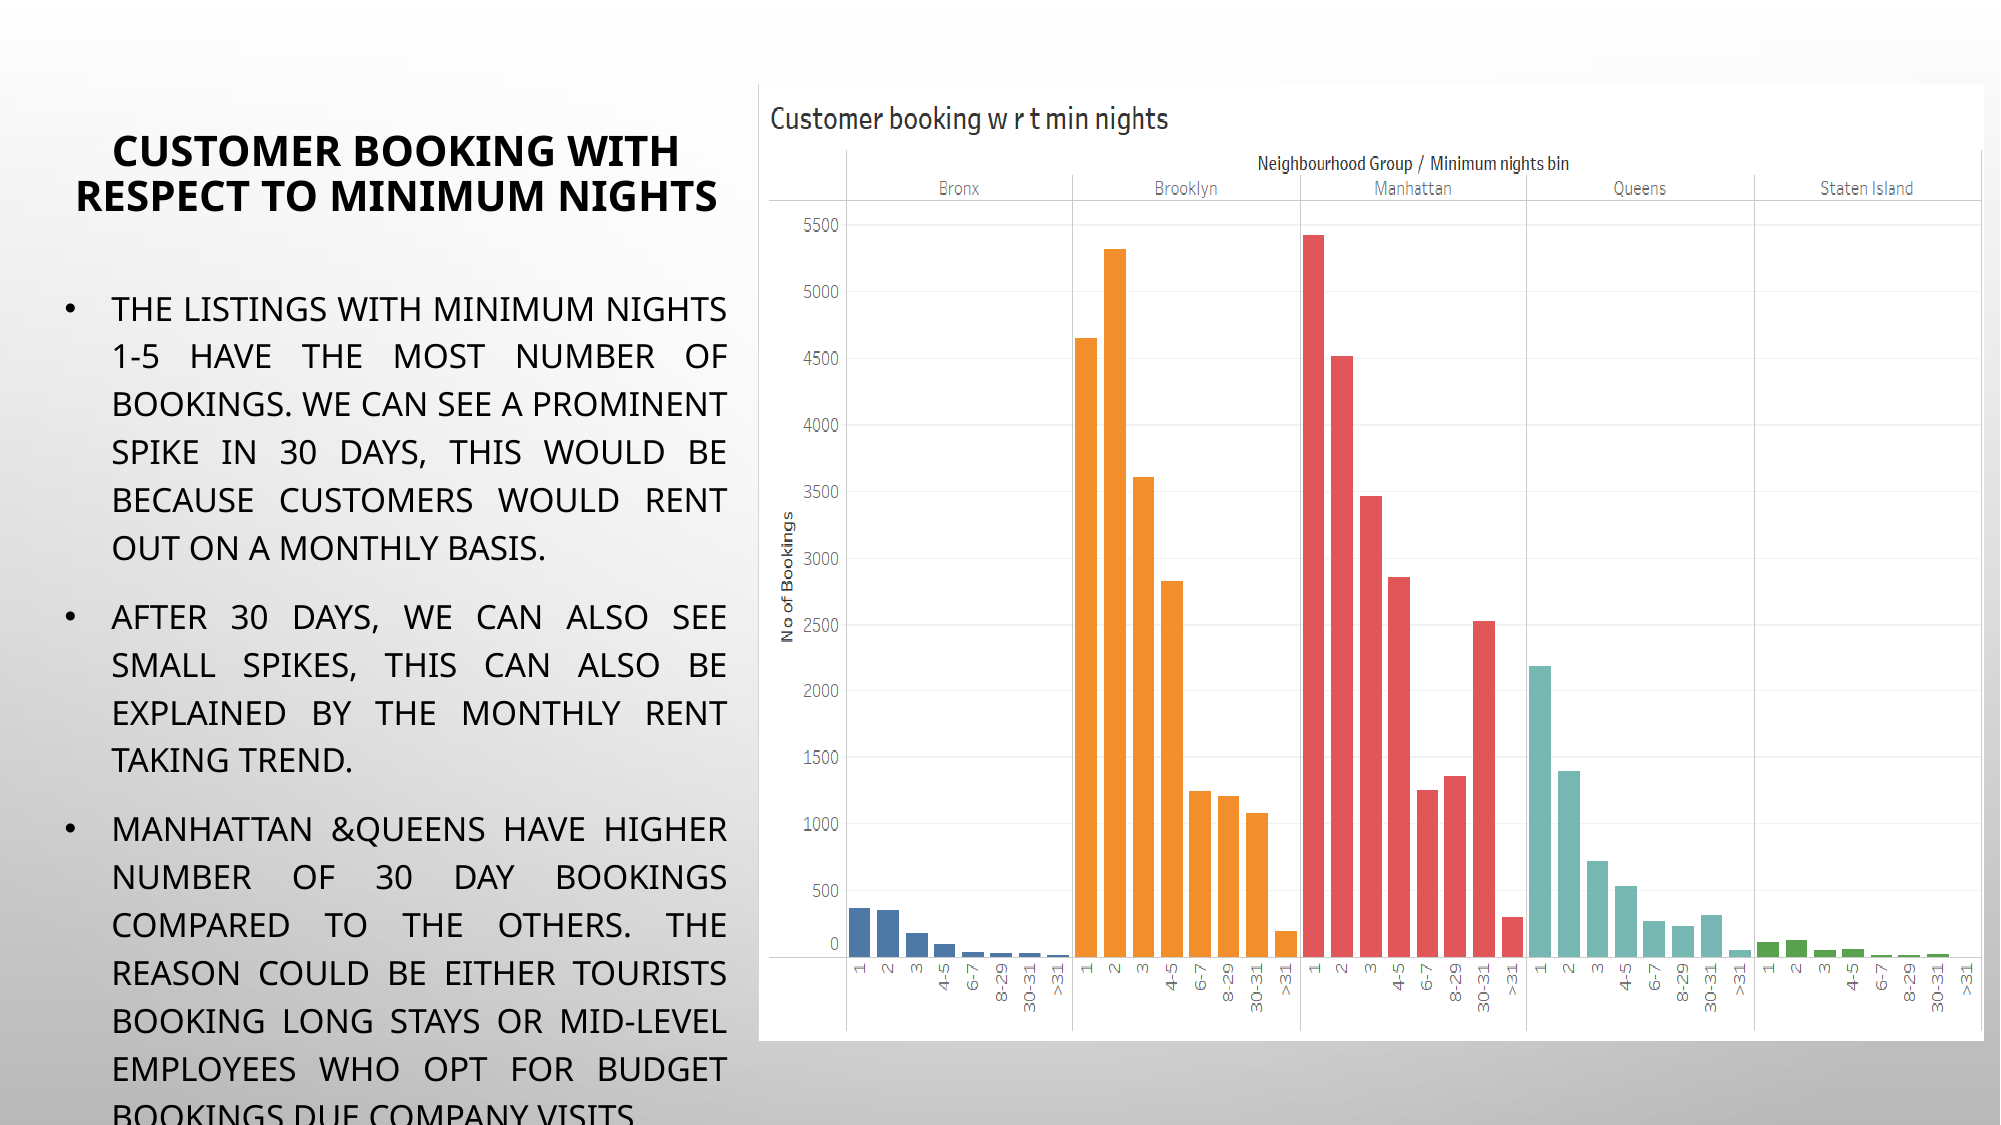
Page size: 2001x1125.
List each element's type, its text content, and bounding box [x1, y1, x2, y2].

title Customer Booking with respect to minimum nights [49, 84, 744, 229]
list The listings with Minimum nights 1-5 have the most number of bookings. We can see a prominent spike in 30 days, this would be because customers would rent out on a monthly basis. After 30 days, we can also see small spikes, this can also be explained by the monthly rent taking trend. Manhattan &Queens have higher number of 30 day bookings compared to the others. The reason could be either tourists booking long stays or mid-level employees who opt for budget bookings due company visits [49, 272, 744, 1041]
picture [0, 0, 2000, 1125]
